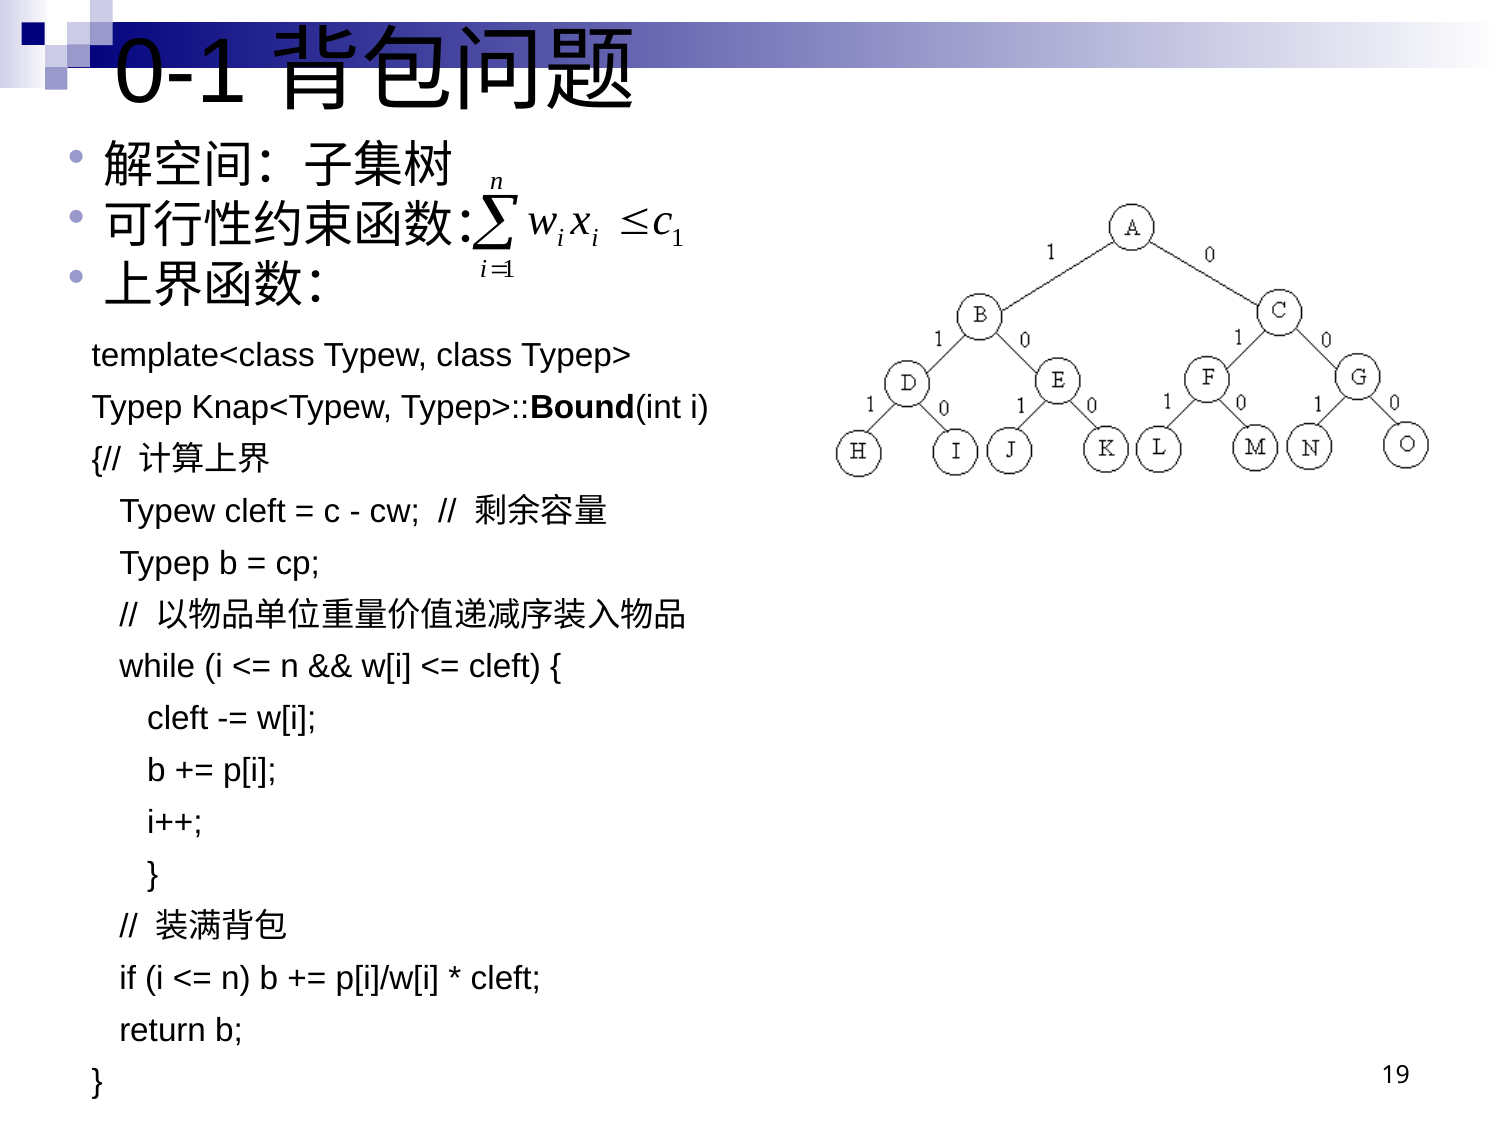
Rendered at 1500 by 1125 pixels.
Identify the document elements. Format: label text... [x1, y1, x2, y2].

text_box template<class Typew, class Typep> Typep Knap<Typew, Typep>::Bound(int i) {// 计算上界 Typew cleft = c - cw; // 剩余容量 Typep b = cp; // 以物品单位重量价值递减序装入物品 while (i <= n && w[i] <= cleft) { cleft -= w[i]; b += p[i]; i++; } // 装满背包 if (i <= n) b += p[i]/w[i] * cleft; return b; } [76, 314, 1002, 1107]
text_box 解空间：子集树 可行性约束函数： 上界函数： [53, 125, 1344, 321]
slide_number 19 [1074, 1025, 1425, 1100]
text_box 0-1背包问题 [100, 0, 1376, 132]
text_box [466, 160, 692, 288]
picture [832, 184, 1436, 490]
